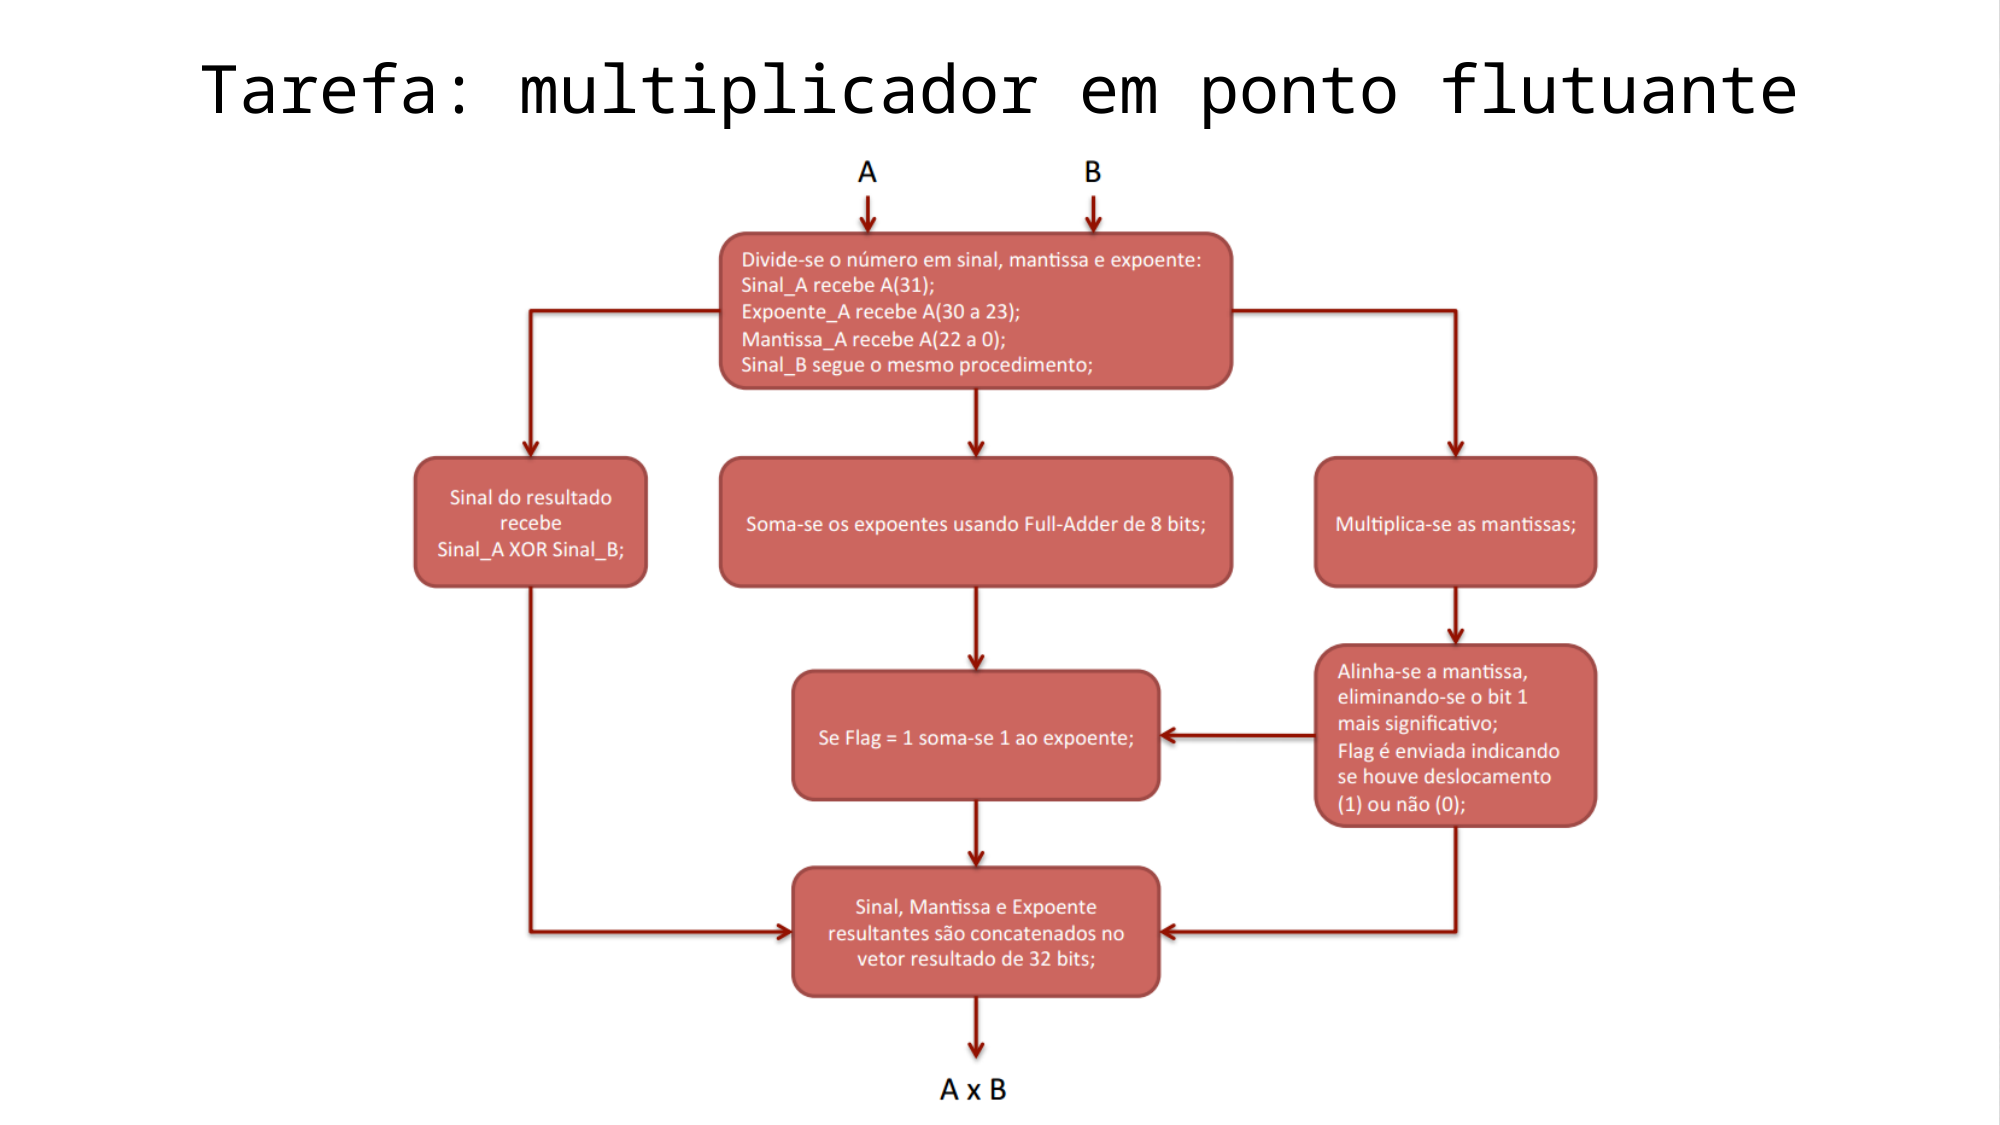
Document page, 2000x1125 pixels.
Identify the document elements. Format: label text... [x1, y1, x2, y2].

picture [379, 135, 1620, 1107]
title Tarefa: multiplicador em ponto flutuante [0, 17, 2000, 136]
